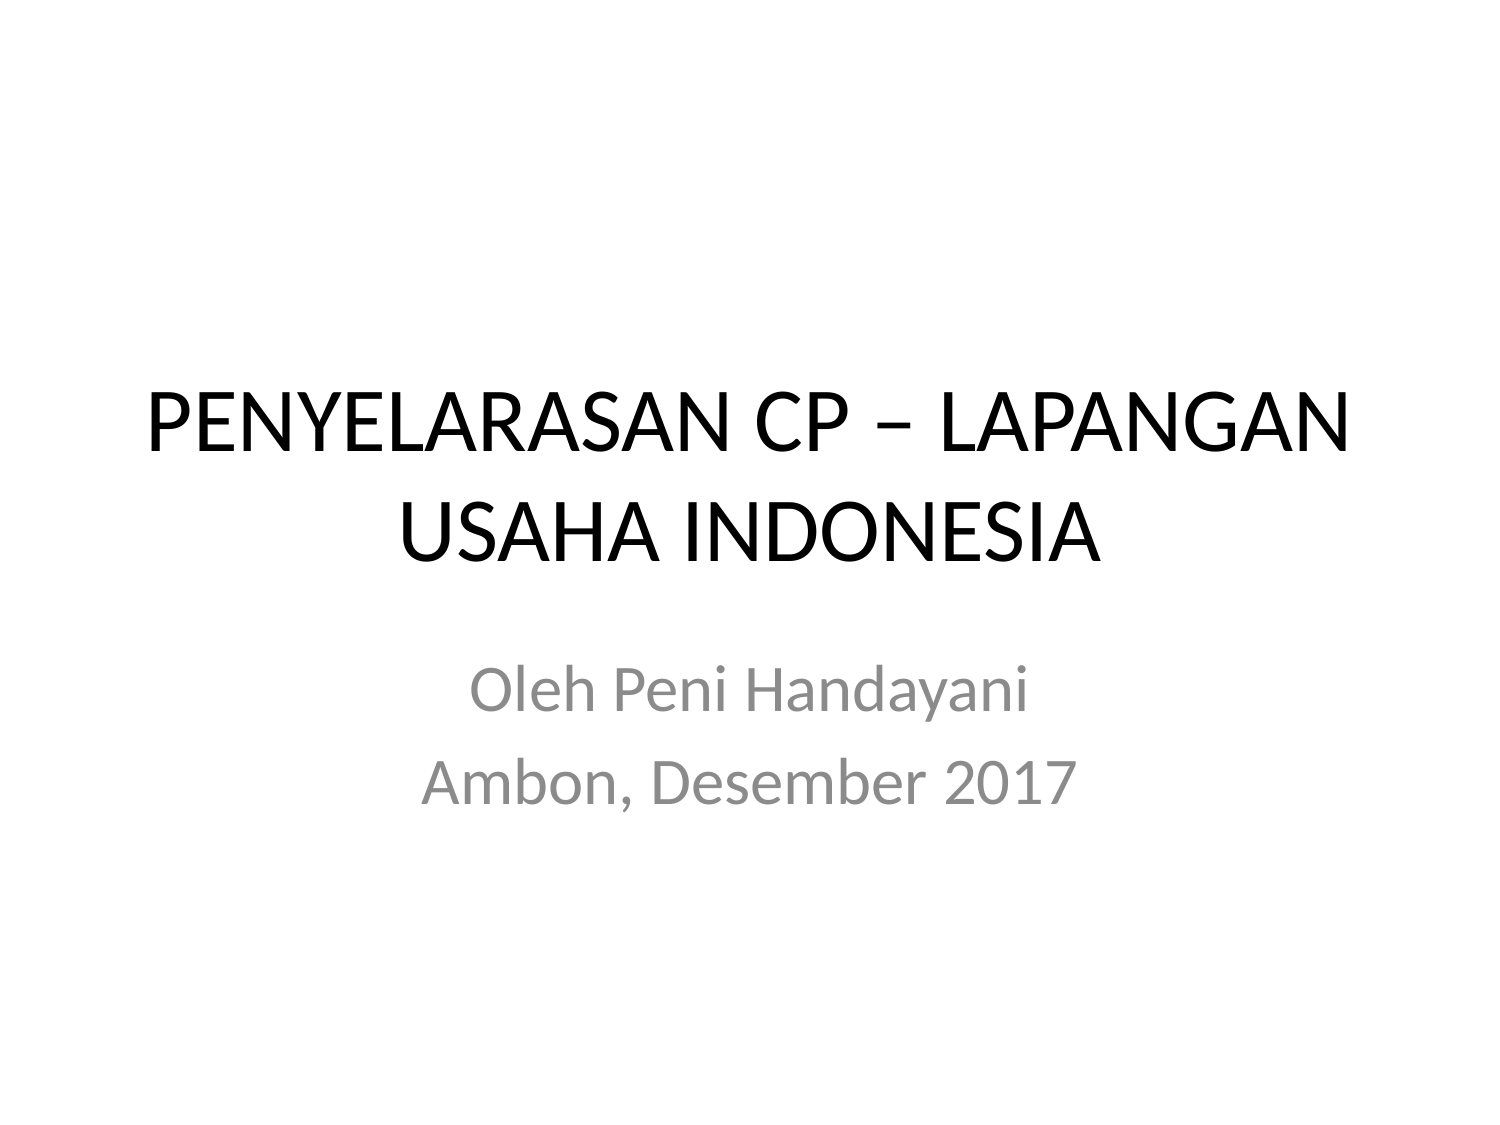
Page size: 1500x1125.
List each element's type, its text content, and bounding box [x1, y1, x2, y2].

subtitle Oleh Peni Handayani Ambon, Desember 2017 [225, 637, 1275, 925]
title PENYELARASAN CP – LAPANGAN USAHA INDONESIA [112, 349, 1388, 591]
